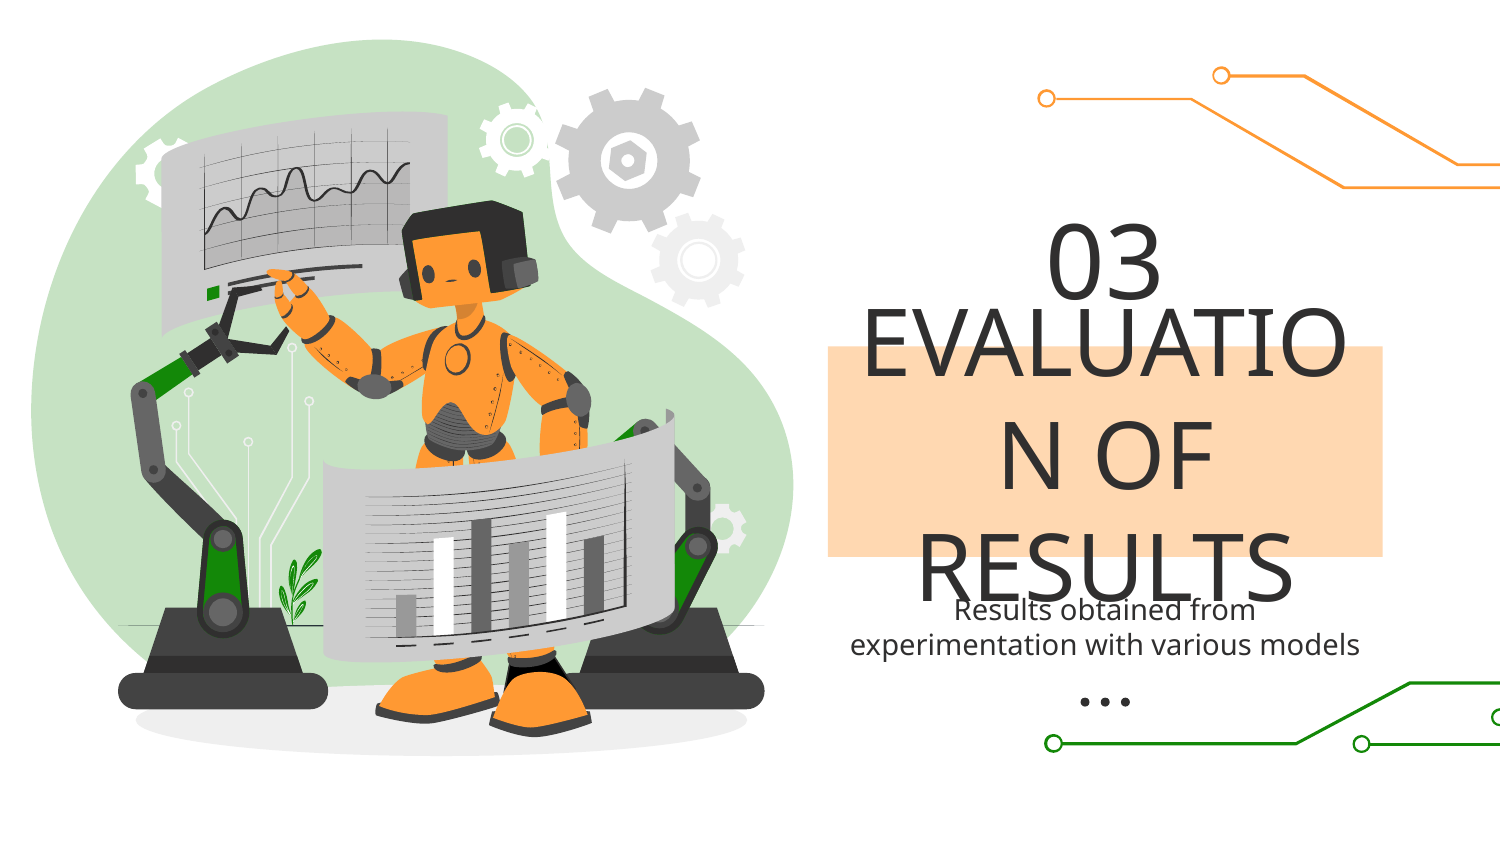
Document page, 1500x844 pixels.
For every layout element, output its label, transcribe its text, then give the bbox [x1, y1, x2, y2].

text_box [117, 87, 765, 757]
text_box [769, 396, 794, 581]
text_box [210, 39, 519, 86]
subtitle Results obtained from experimentation with various models [827, 576, 1383, 664]
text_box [1080, 697, 1131, 707]
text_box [1037, 65, 1500, 190]
title 03 [1028, 189, 1182, 328]
title EVALUATION OF RESULTS [827, 346, 1383, 557]
text_box [31, 169, 112, 629]
